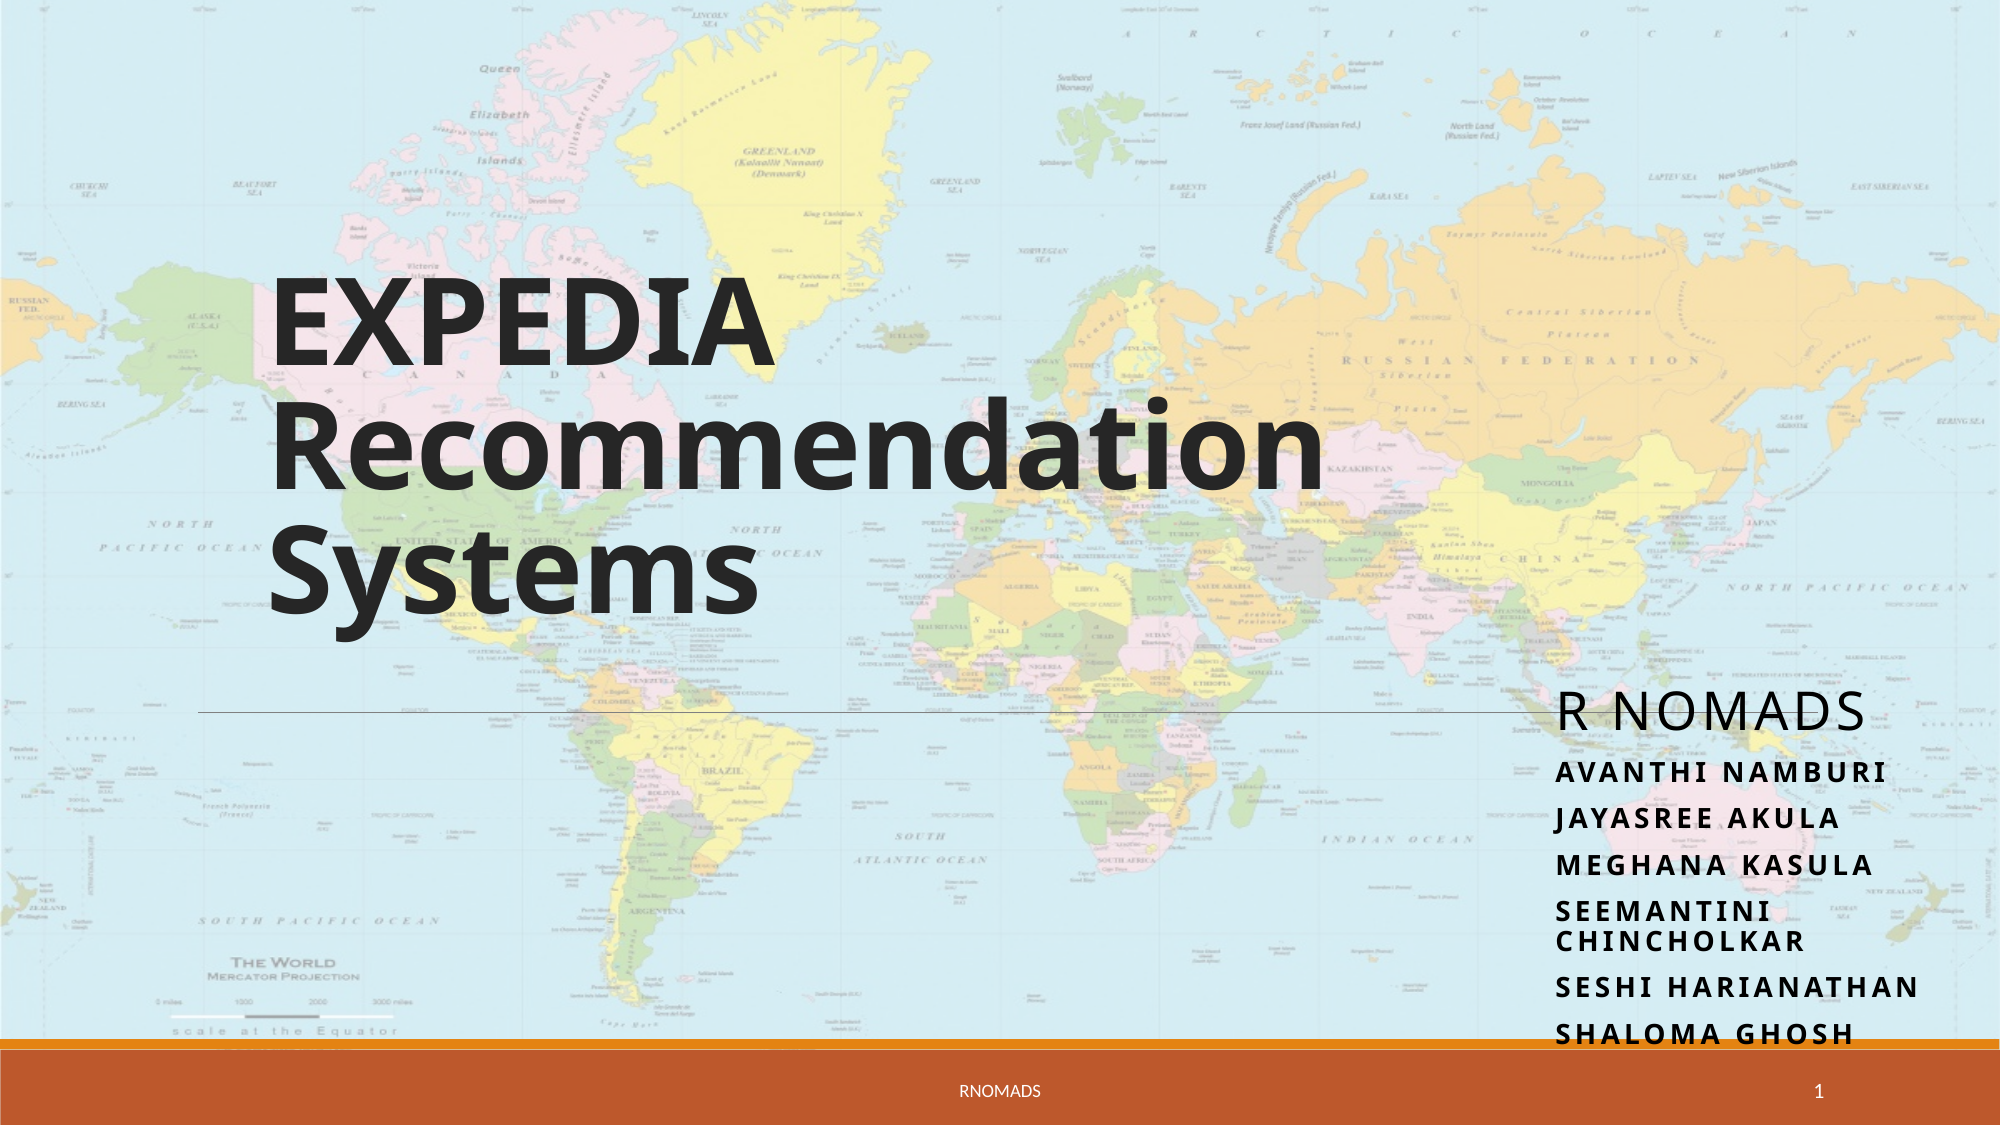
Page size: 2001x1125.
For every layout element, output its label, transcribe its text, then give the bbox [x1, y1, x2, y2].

slide_number 1 [1624, 1059, 1840, 1120]
title EXPEDIA Recommendation Systems [251, 254, 1752, 647]
subtitle R Nomads Avanthi Namburi Jayasree Akula Meghana Kasula Seemantini Chincholkar Seshi Harianathan Shaloma Ghosh [1540, 676, 2000, 1063]
footer RNoMads [604, 1059, 1396, 1120]
